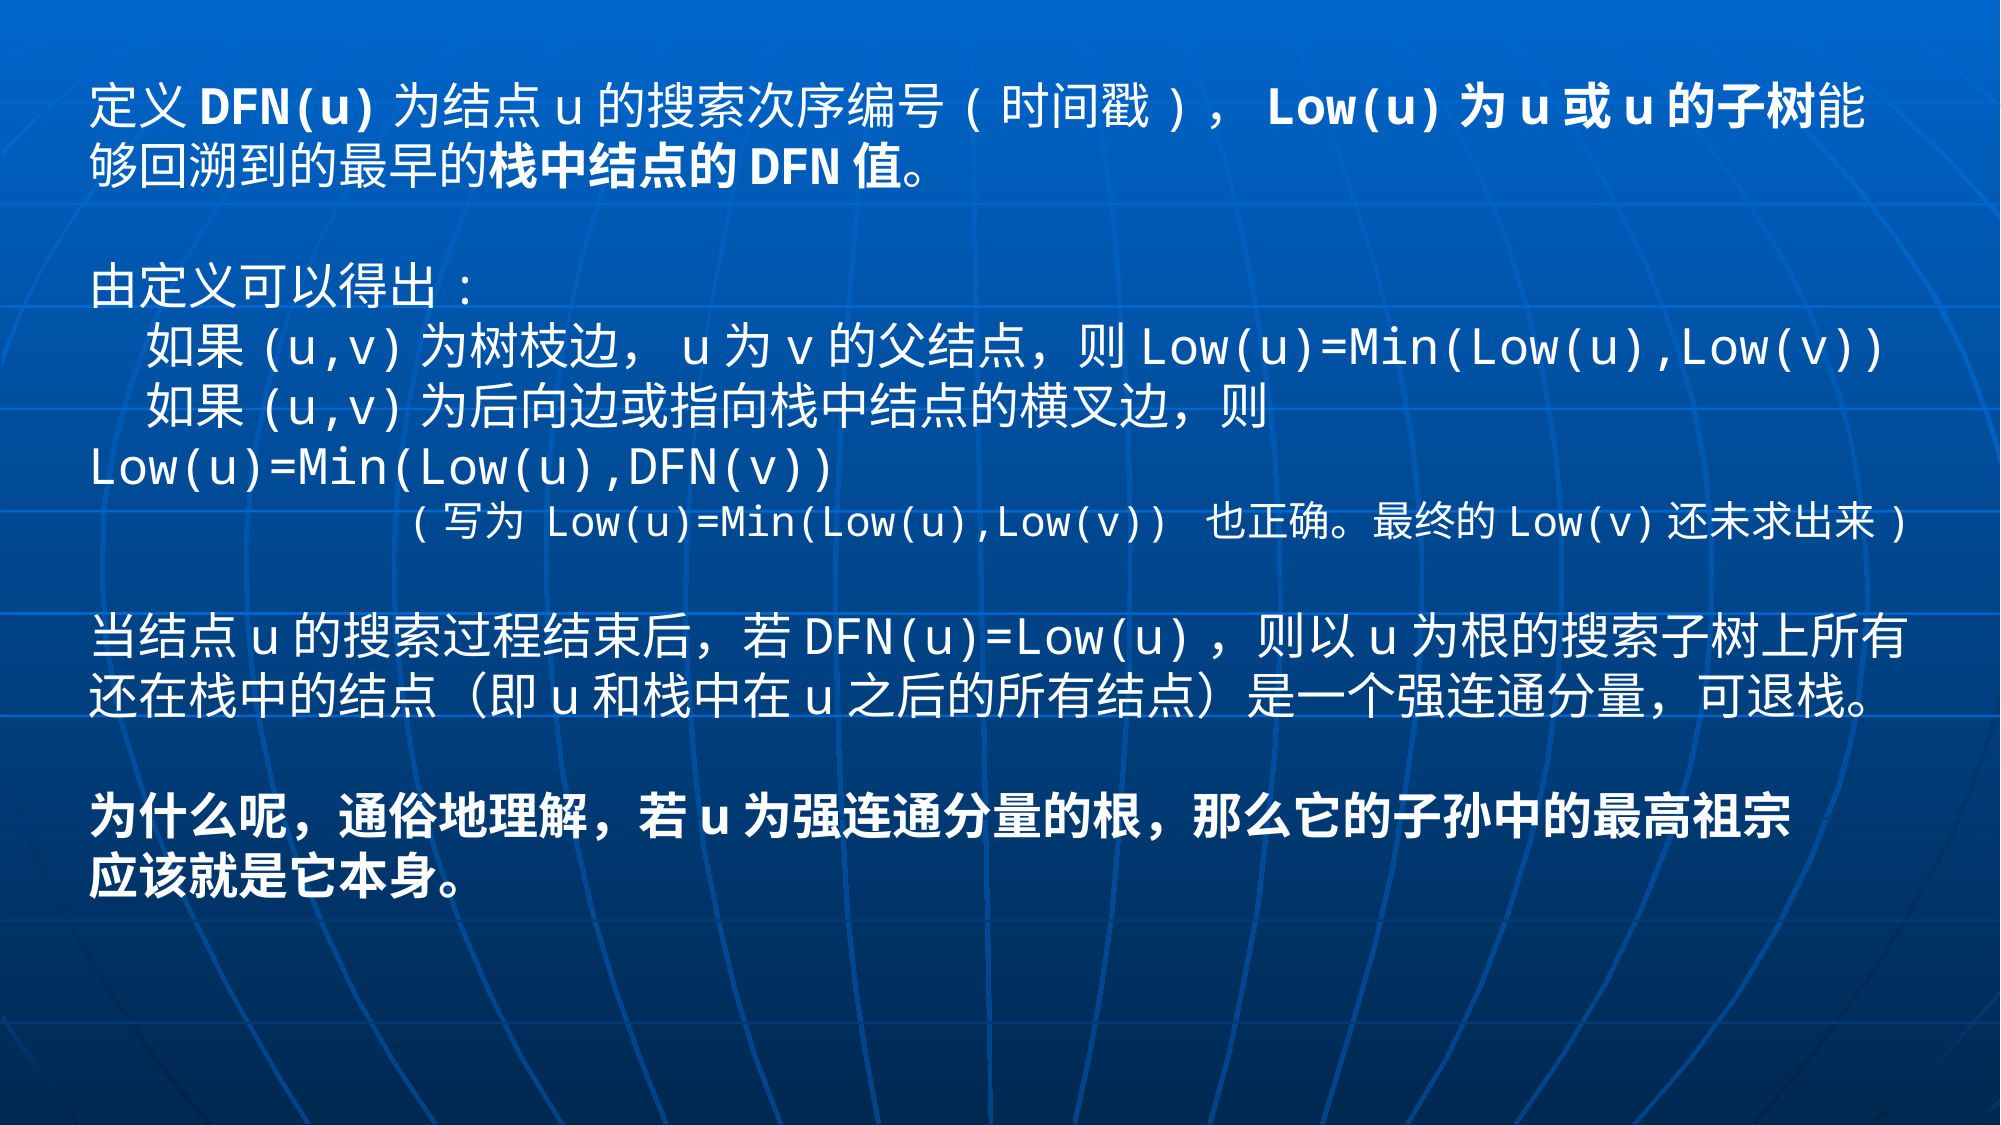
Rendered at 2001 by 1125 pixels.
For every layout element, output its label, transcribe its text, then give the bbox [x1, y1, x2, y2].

text_box 定义DFN(u)为结点u的搜索次序编号(时间戳)，Low(u)为u或u的子树能够回溯到的最早的栈中结点的DFN值。 由定义可以得出: 如果(u,v)为树枝边，u为v的父结点，则Low(u)=Min(Low(u),Low(v)) 如果(u,v)为后向边或指向栈中结点的横叉边，则Low(u)=Min(Low(u),DFN(v)) (写为 Low(u)=Min(Low(u),Low(v)) 也正确。最终的Low(v)还未求出来) 当结点u的搜索过程结束后，若DFN(u)=Low(u)，则以u为根的搜索子树上所有 还在栈中的结点（即u和栈中在u之后的所有结点）是一个强连通分量，可退栈。 为什么呢，通俗地理解，若u为强连通分量的根，那么它的子孙中的最高祖宗 应该就是它本身。 [73, 66, 1927, 912]
